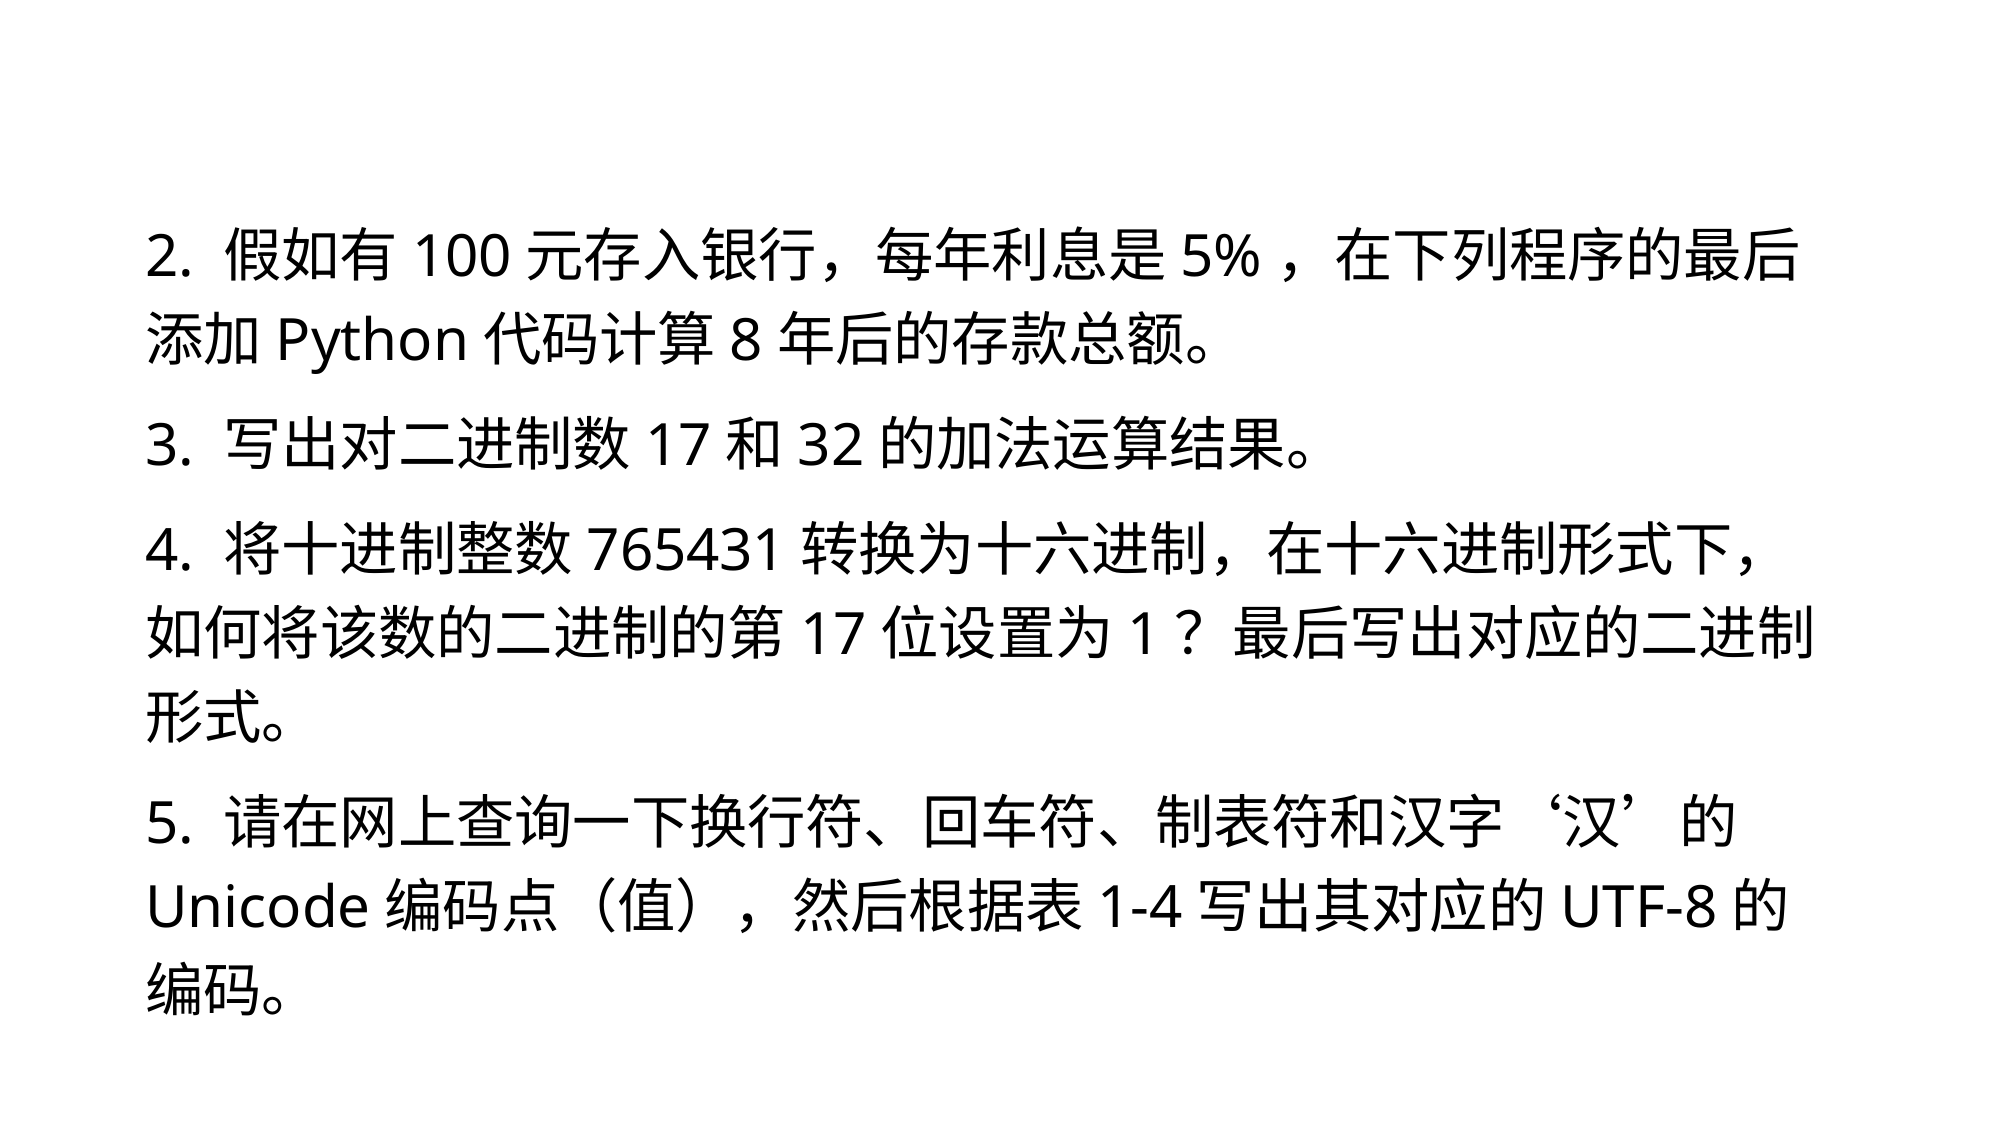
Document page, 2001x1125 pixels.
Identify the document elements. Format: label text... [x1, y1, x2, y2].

list 2. 假如有100元存入银行，每年利息是5%，在下列程序的最后添加Python代码计算8年后的存款总额。 3. 写出对二进制数17和32的加法运算结果。 4. 将十进制整数765431转换为十六进制，在十六进制形式下，如何将该数的二进制的第17位设置为1？最后写出对应的二进制形式。 5. 请在网上查询一下换行符、回车符、制表符和汉字‘汉’的Unicode编码点（值），然后根据表1-4写出其对应的UTF-8的编码。 [130, 197, 1856, 933]
